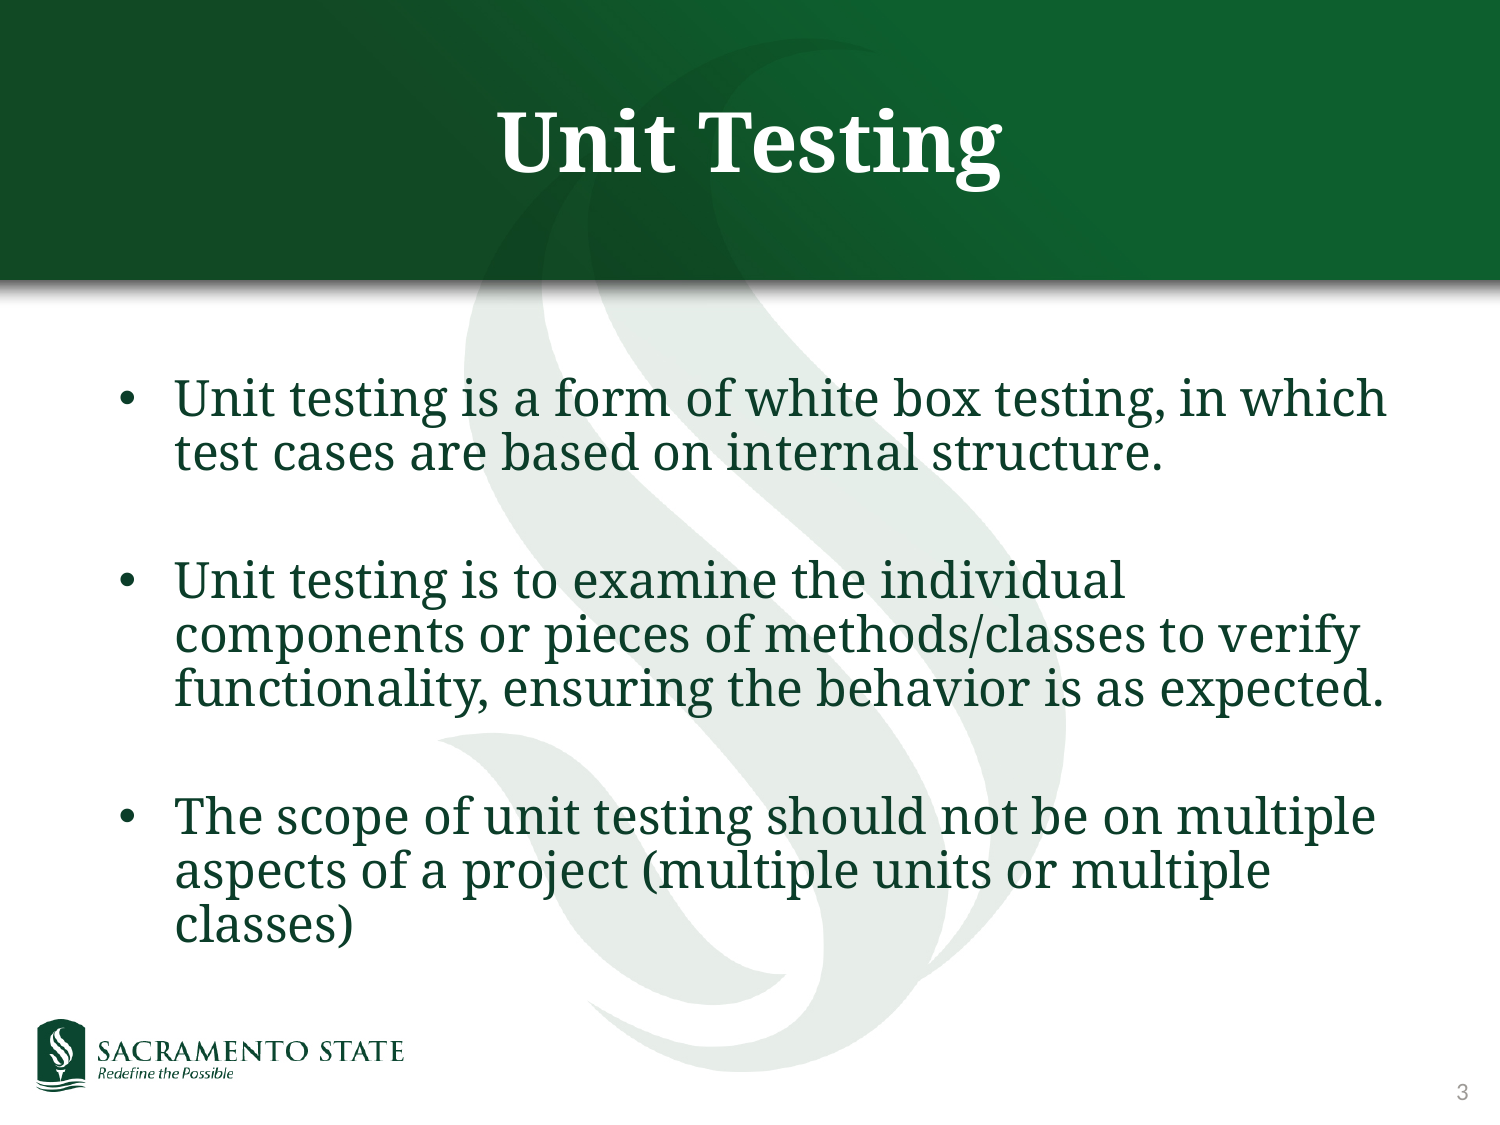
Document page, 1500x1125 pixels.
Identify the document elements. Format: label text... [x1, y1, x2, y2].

text_box 3 [1424, 1034, 1500, 1113]
title Unit Testing [75, 45, 1425, 233]
text_box Unit testing is a form of white box testing, in which test cases are based on internal structure. Unit testing is to examine the individual components or pieces of methods/classes to verify functionality, ensuring the behavior is as expected. The scope of unit testing should not be on multiple aspects of a project (multiple units or multiple classes) [103, 366, 1425, 1070]
picture [0, 0, 1500, 1125]
